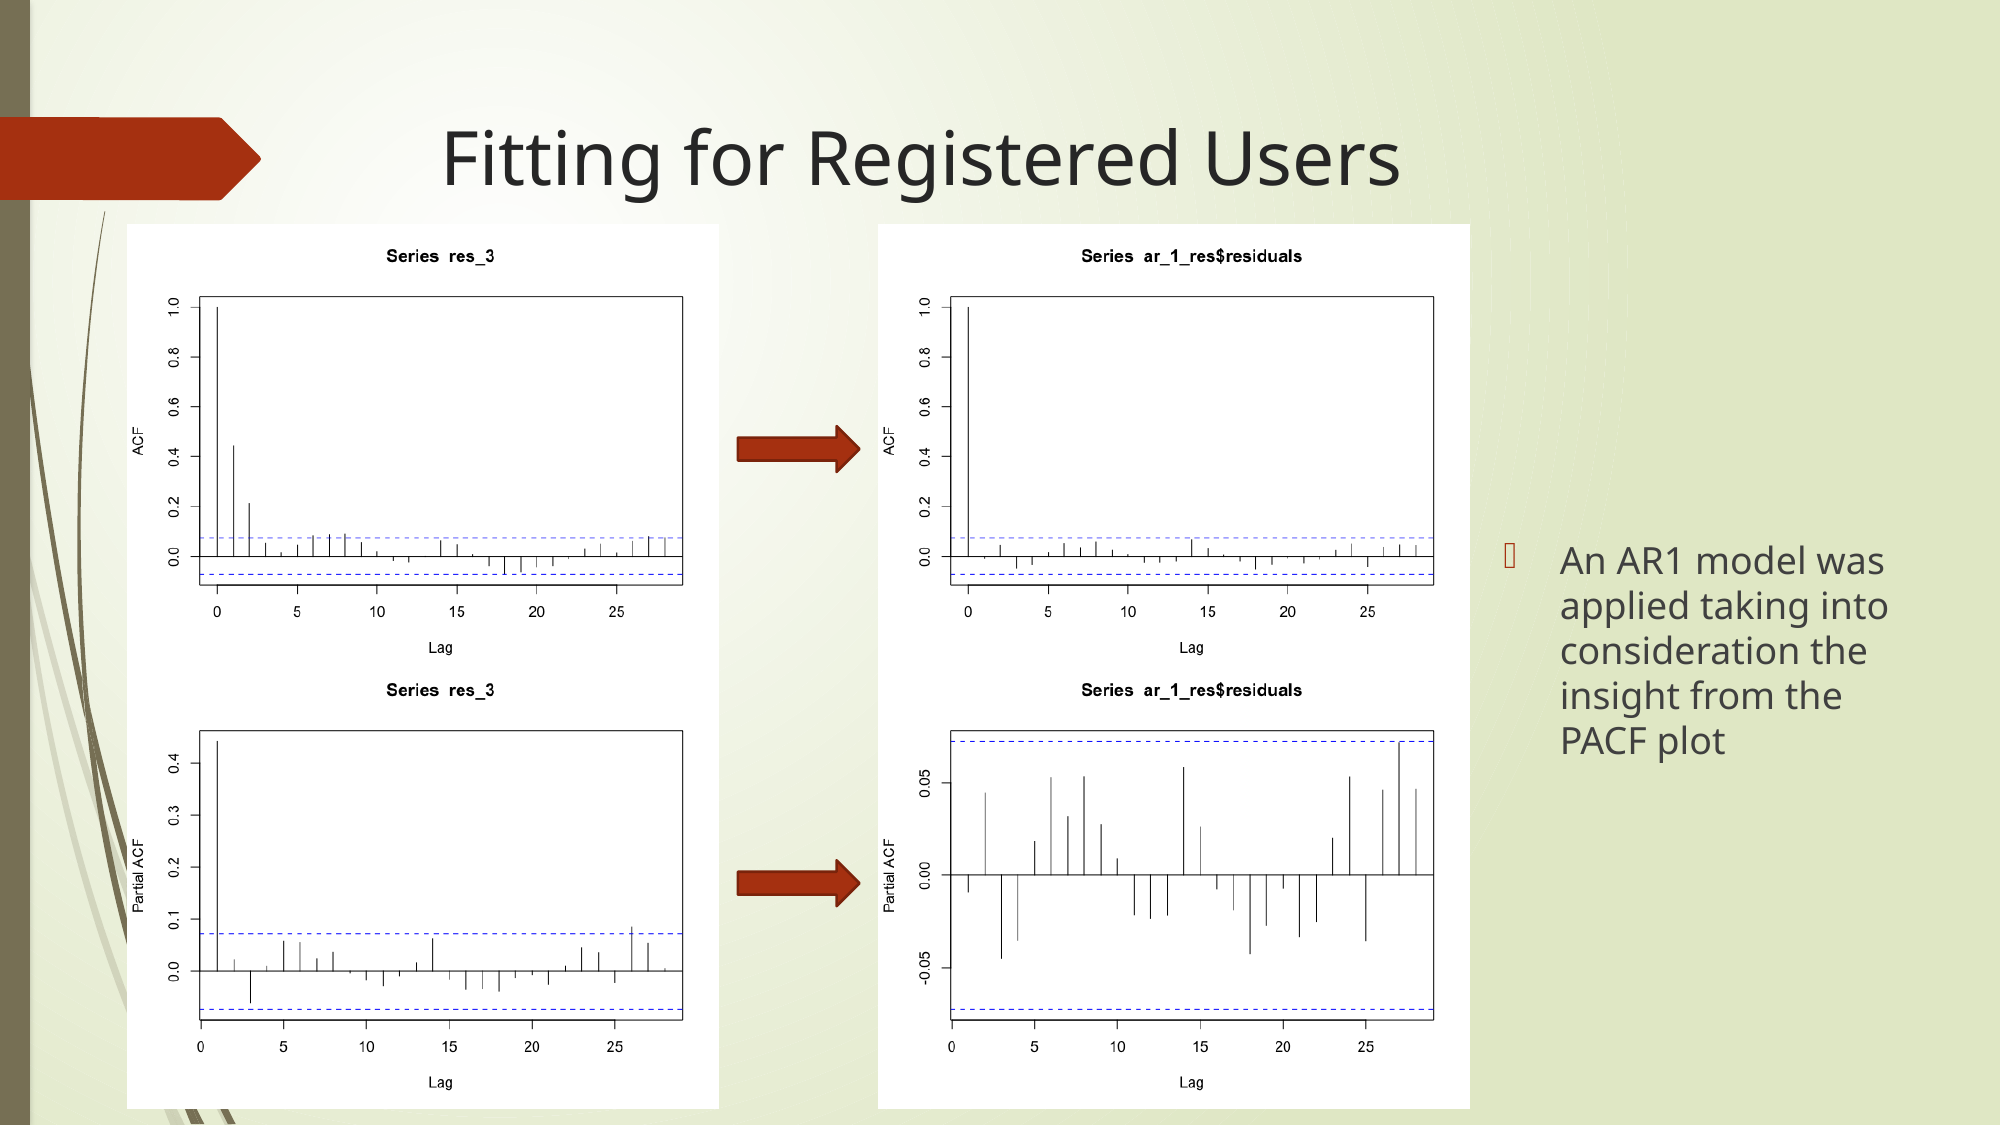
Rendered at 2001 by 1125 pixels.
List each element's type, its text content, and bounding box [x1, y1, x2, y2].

title Fitting for Registered Users [425, 102, 1888, 313]
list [878, 223, 1470, 657]
text_box [736, 424, 861, 474]
text_box [736, 859, 861, 908]
picture [127, 223, 719, 1109]
picture [878, 657, 1470, 1109]
text_box An AR1 model was applied taking into consideration the insight from the PACF plot [1488, 529, 1928, 787]
